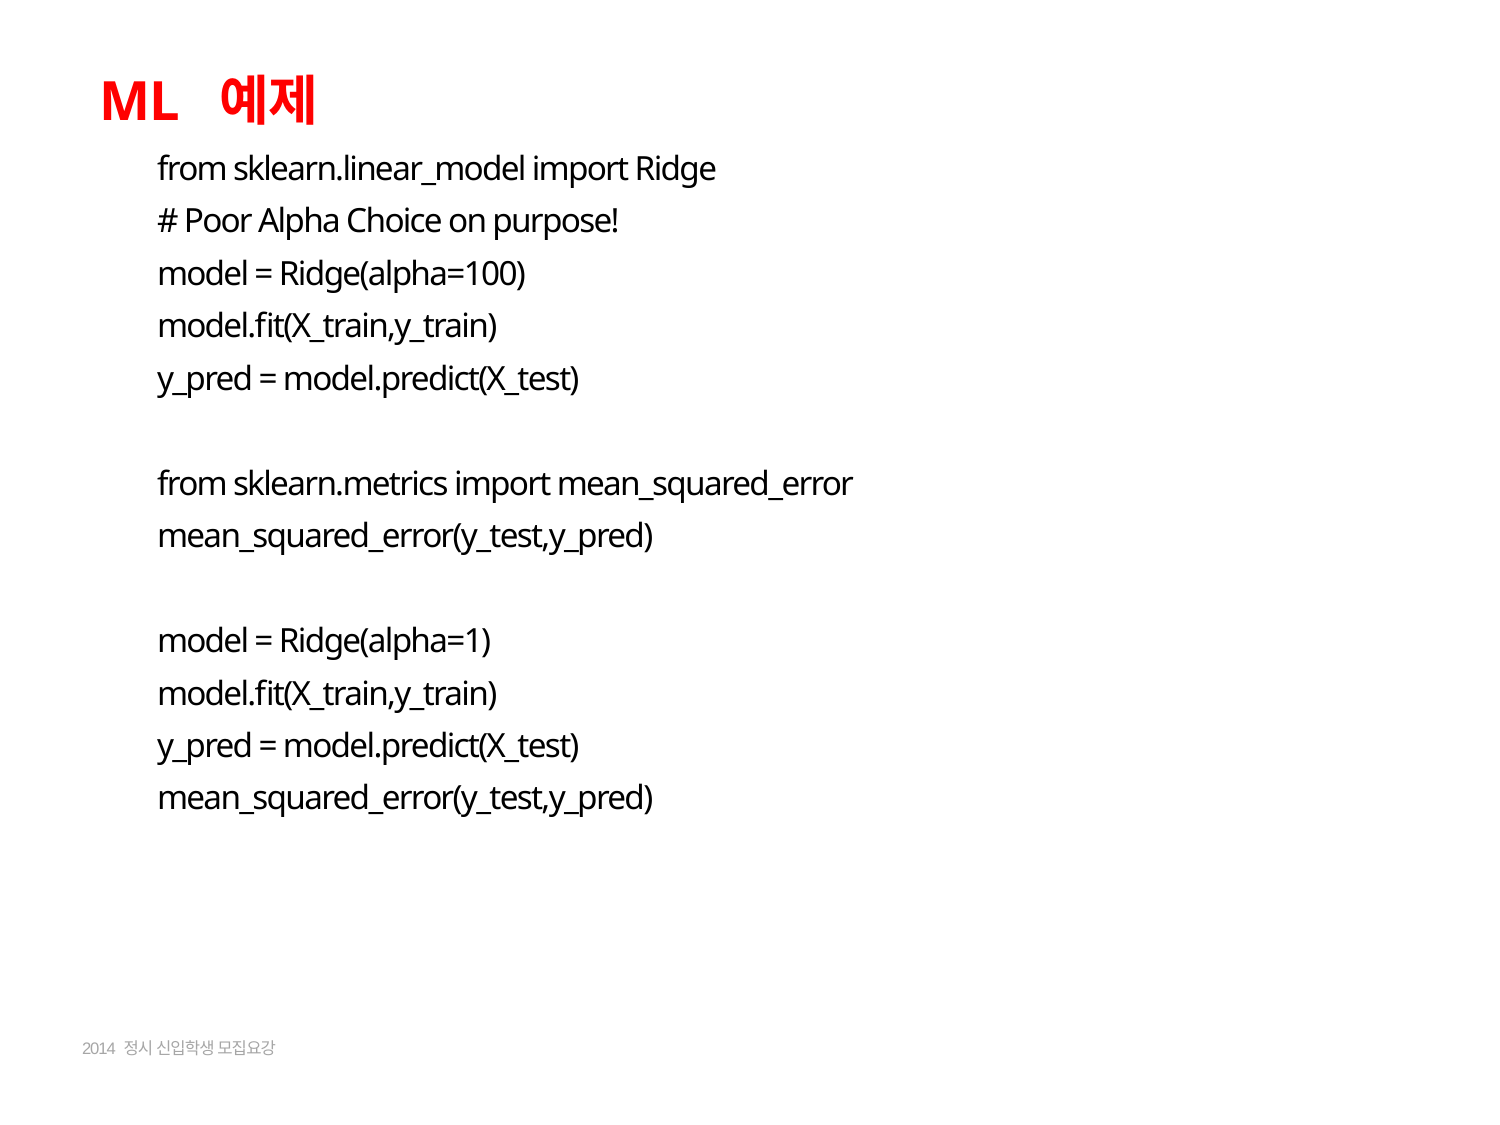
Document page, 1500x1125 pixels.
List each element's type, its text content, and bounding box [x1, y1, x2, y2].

text_box from sklearn.linear_model import Ridge # Poor Alpha Choice on purpose! model = Ridge(alpha=100) model.fit(X_train,y_train) y_pred = model.predict(X_test) from sklearn.metrics import mean_squared_error mean_squared_error(y_test,y_pred) model = Ridge(alpha=1) model.fit(X_train,y_train) y_pred = model.predict(X_test) mean_squared_error(y_test,y_pred) [67, 139, 1447, 824]
text_box ML 예제 [85, 59, 995, 139]
text_box 2014 정시 신입학생 모집요강 [67, 1030, 363, 1066]
